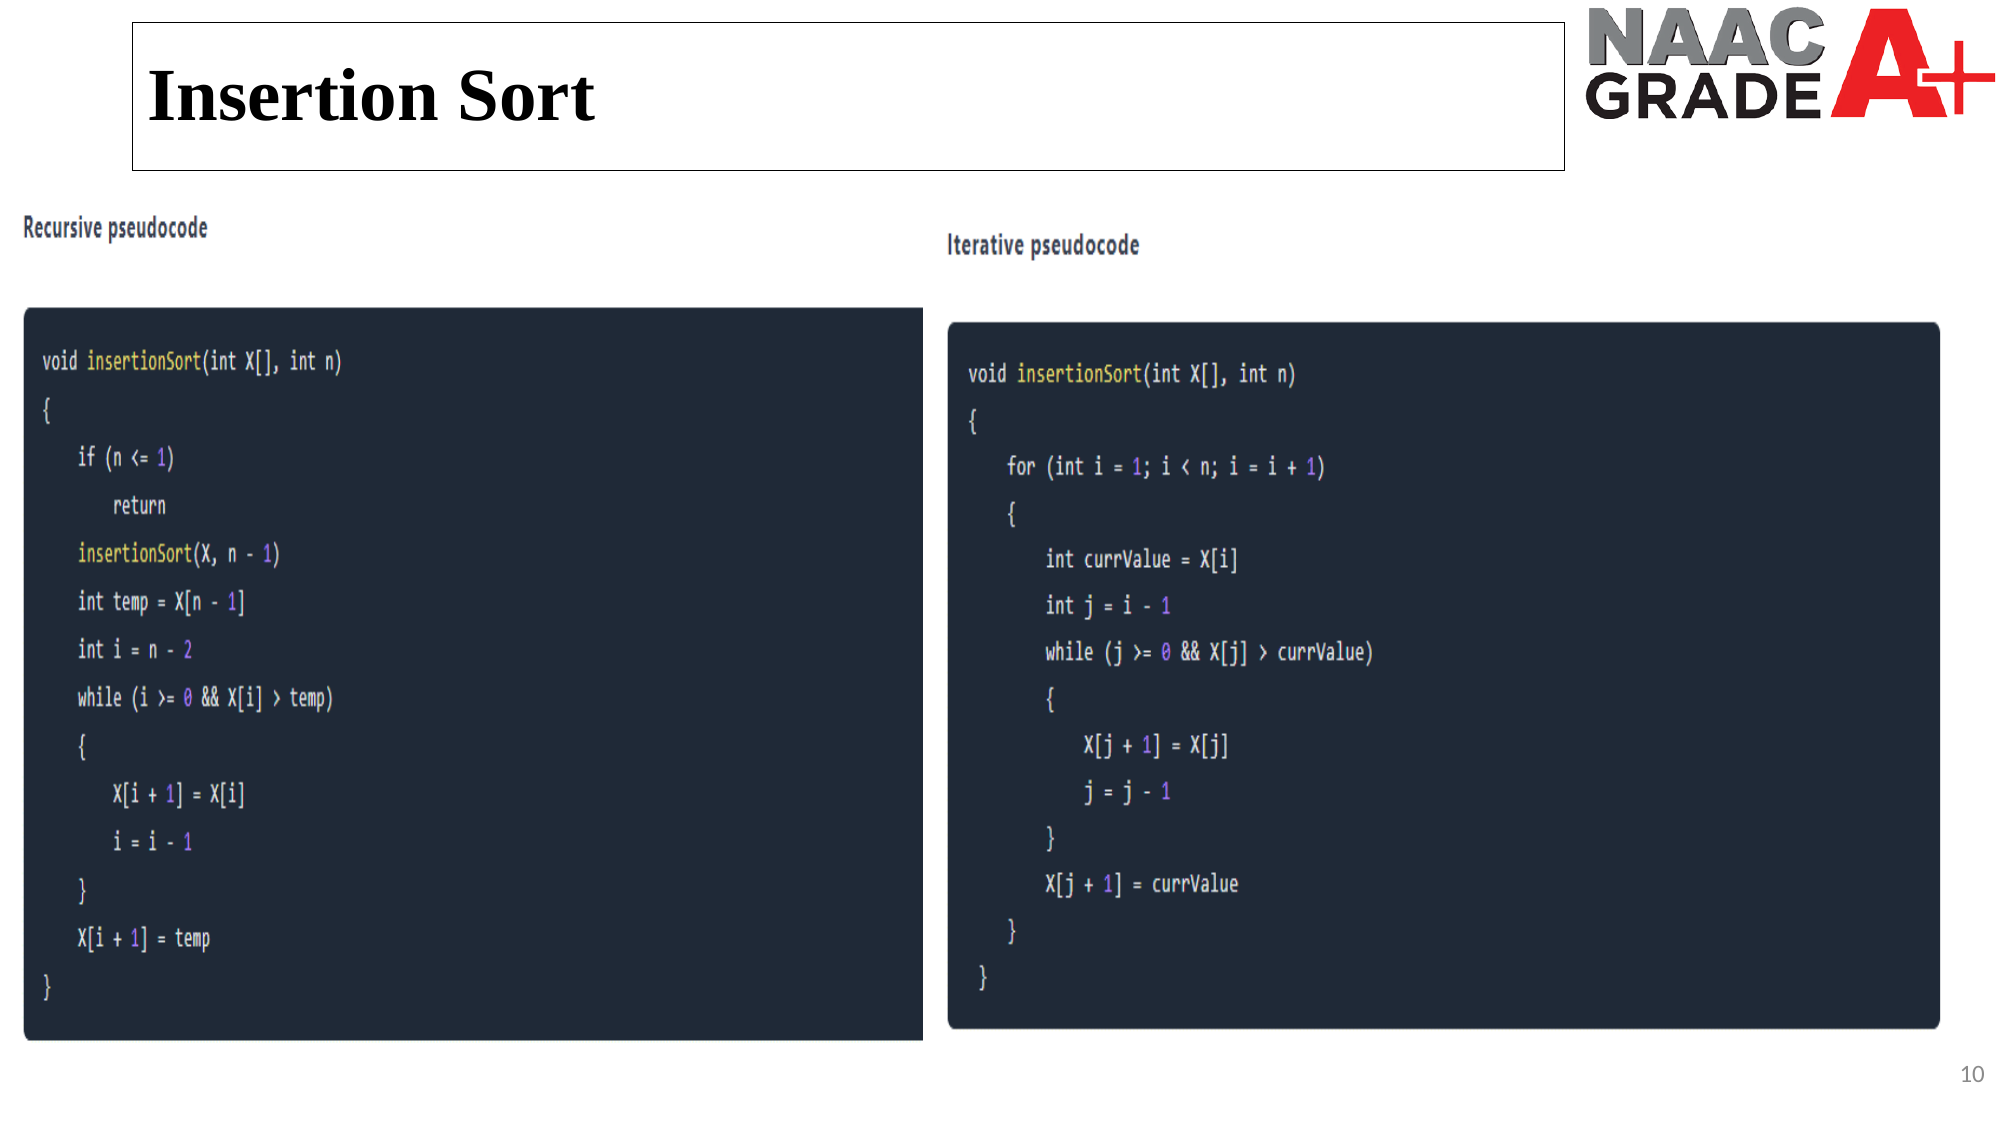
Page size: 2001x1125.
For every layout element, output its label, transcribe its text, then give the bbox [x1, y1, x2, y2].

picture [0, 188, 1952, 1043]
title Insertion Sort [132, 22, 1565, 171]
slide_number 10 [1550, 1042, 2000, 1103]
picture [1585, 6, 1998, 119]
